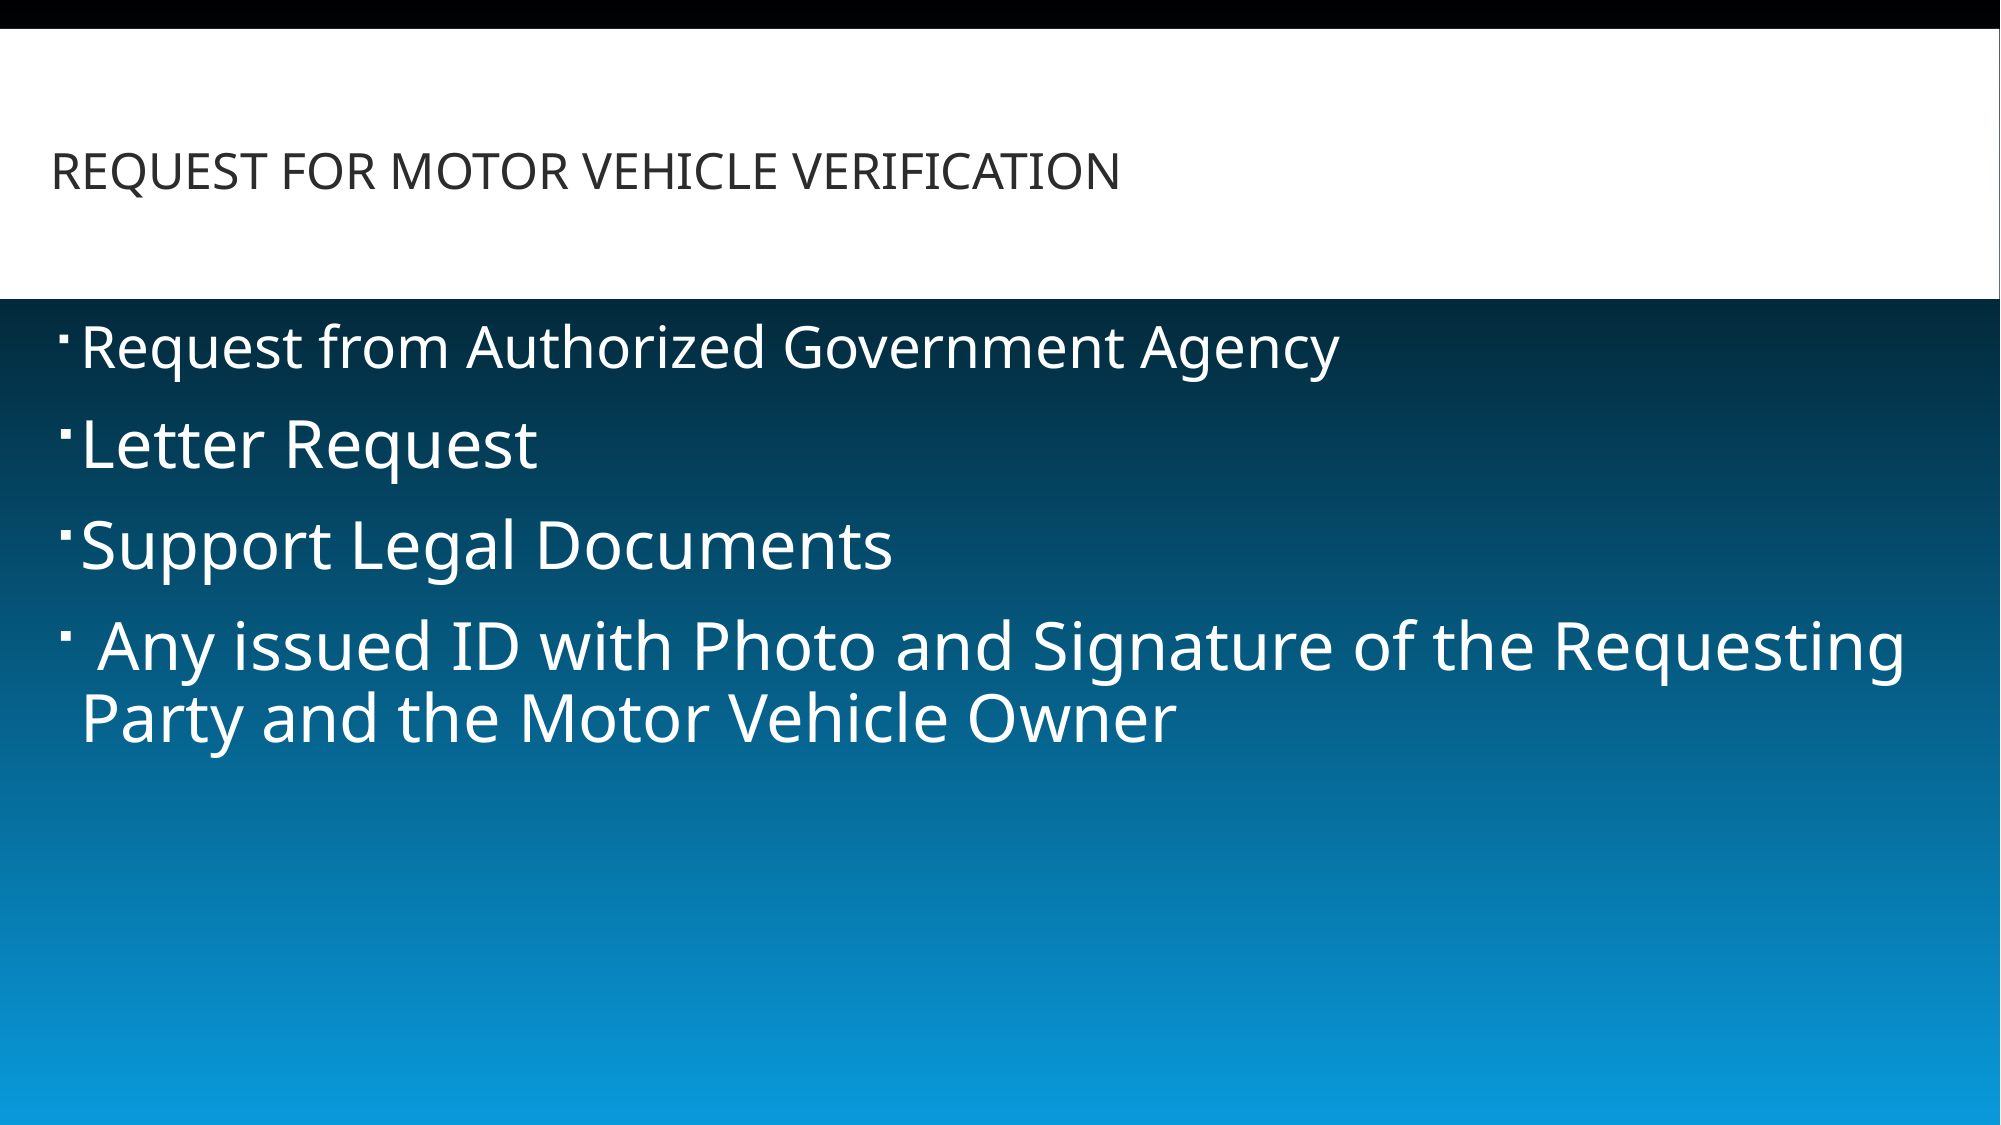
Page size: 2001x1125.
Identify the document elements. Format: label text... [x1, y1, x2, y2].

list Request from Authorized Government Agency Letter Request Support Legal Documents Any issued ID with Photo and Signature of the Requesting Party and the Motor Vehicle Owner [35, 310, 1956, 1125]
title REQUEST FOR MOTOR VEHICLE VERIFICATION [35, 76, 2000, 273]
